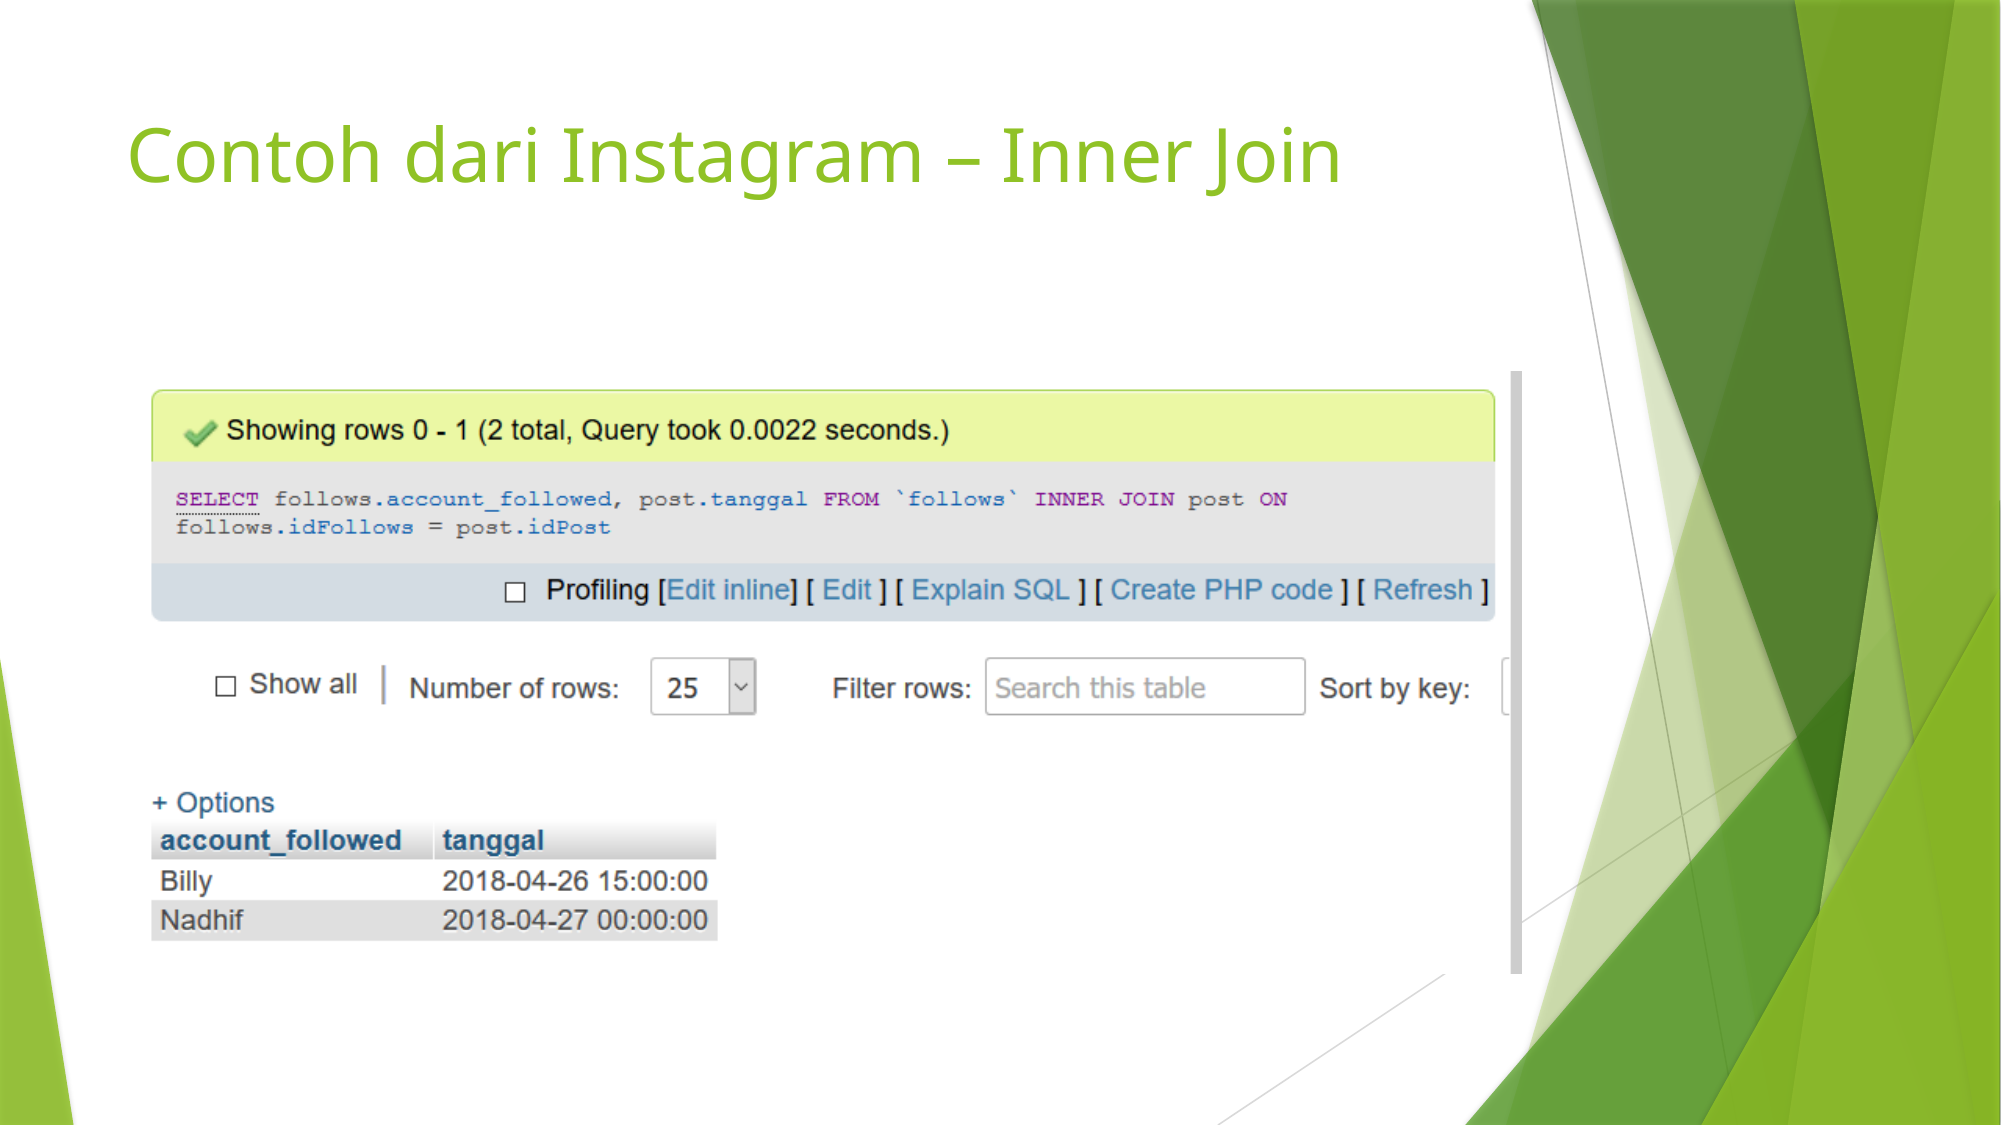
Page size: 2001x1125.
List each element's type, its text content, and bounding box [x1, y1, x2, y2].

picture [147, 371, 1522, 974]
title Contoh dari Instagram – Inner Join [111, 99, 1522, 317]
